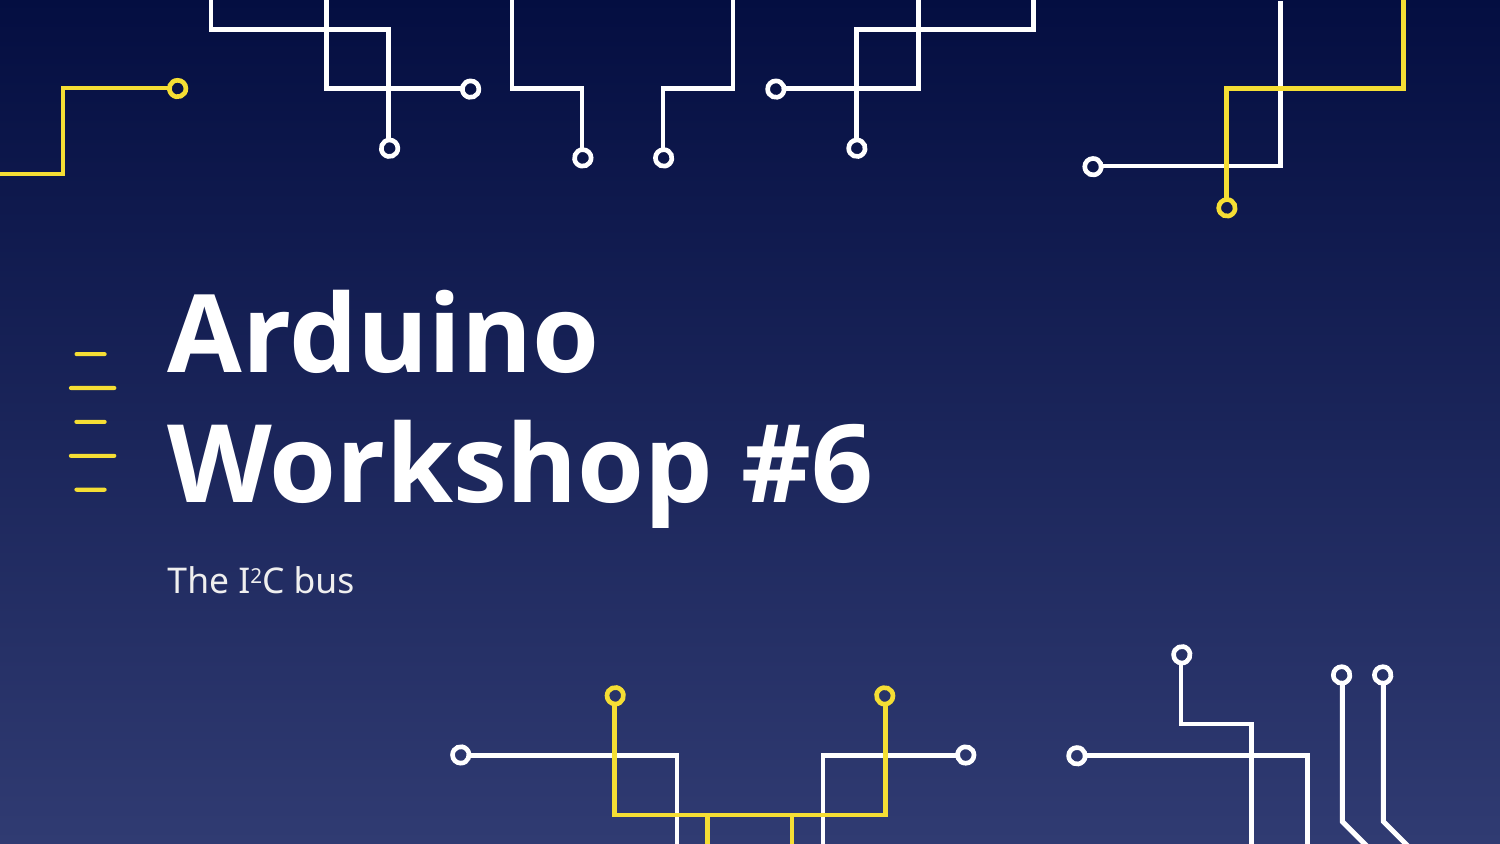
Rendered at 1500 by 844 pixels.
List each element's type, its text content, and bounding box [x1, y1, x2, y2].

subtitle The I2C bus [152, 539, 974, 620]
title Arduino Workshop #6 [152, 241, 1041, 548]
